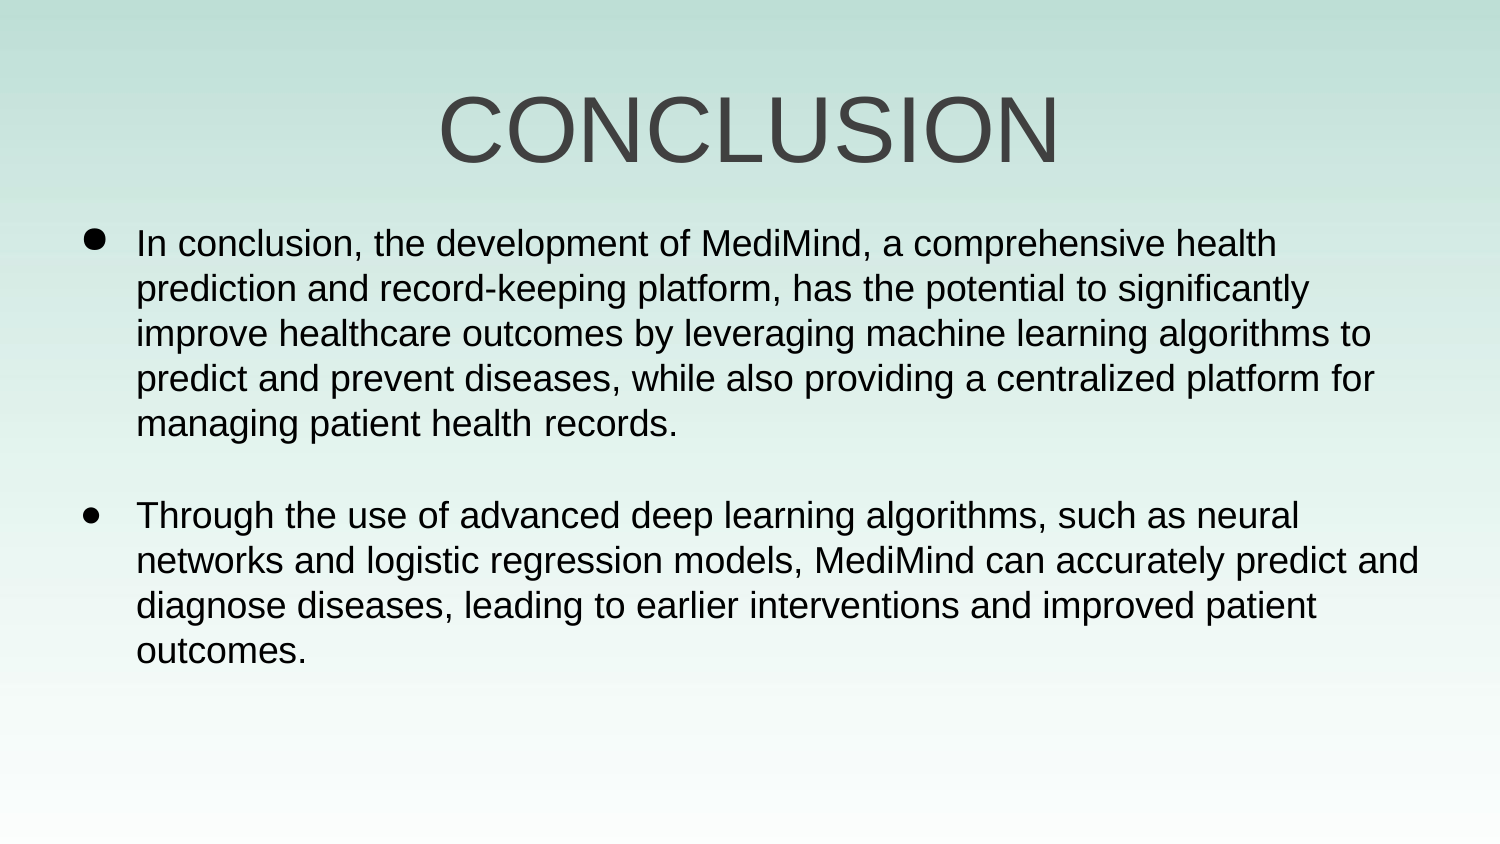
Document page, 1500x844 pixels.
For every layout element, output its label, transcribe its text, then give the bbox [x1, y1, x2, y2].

picture [0, 0, 1500, 844]
list In conclusion, the development of MediMind, a comprehensive health prediction and record-keeping platform, has the potential to significantly improve healthcare outcomes by leveraging machine learning algorithms to predict and prevent diseases, while also providing a centralized platform for managing patient health records. Through the use of advanced deep learning algorithms, such as neural networks and logistic regression models, MediMind can accurately predict and diagnose diseases, leading to earlier interventions and improved patient outcomes. [66, 216, 1434, 694]
title CONCLUSION [435, 67, 1066, 211]
